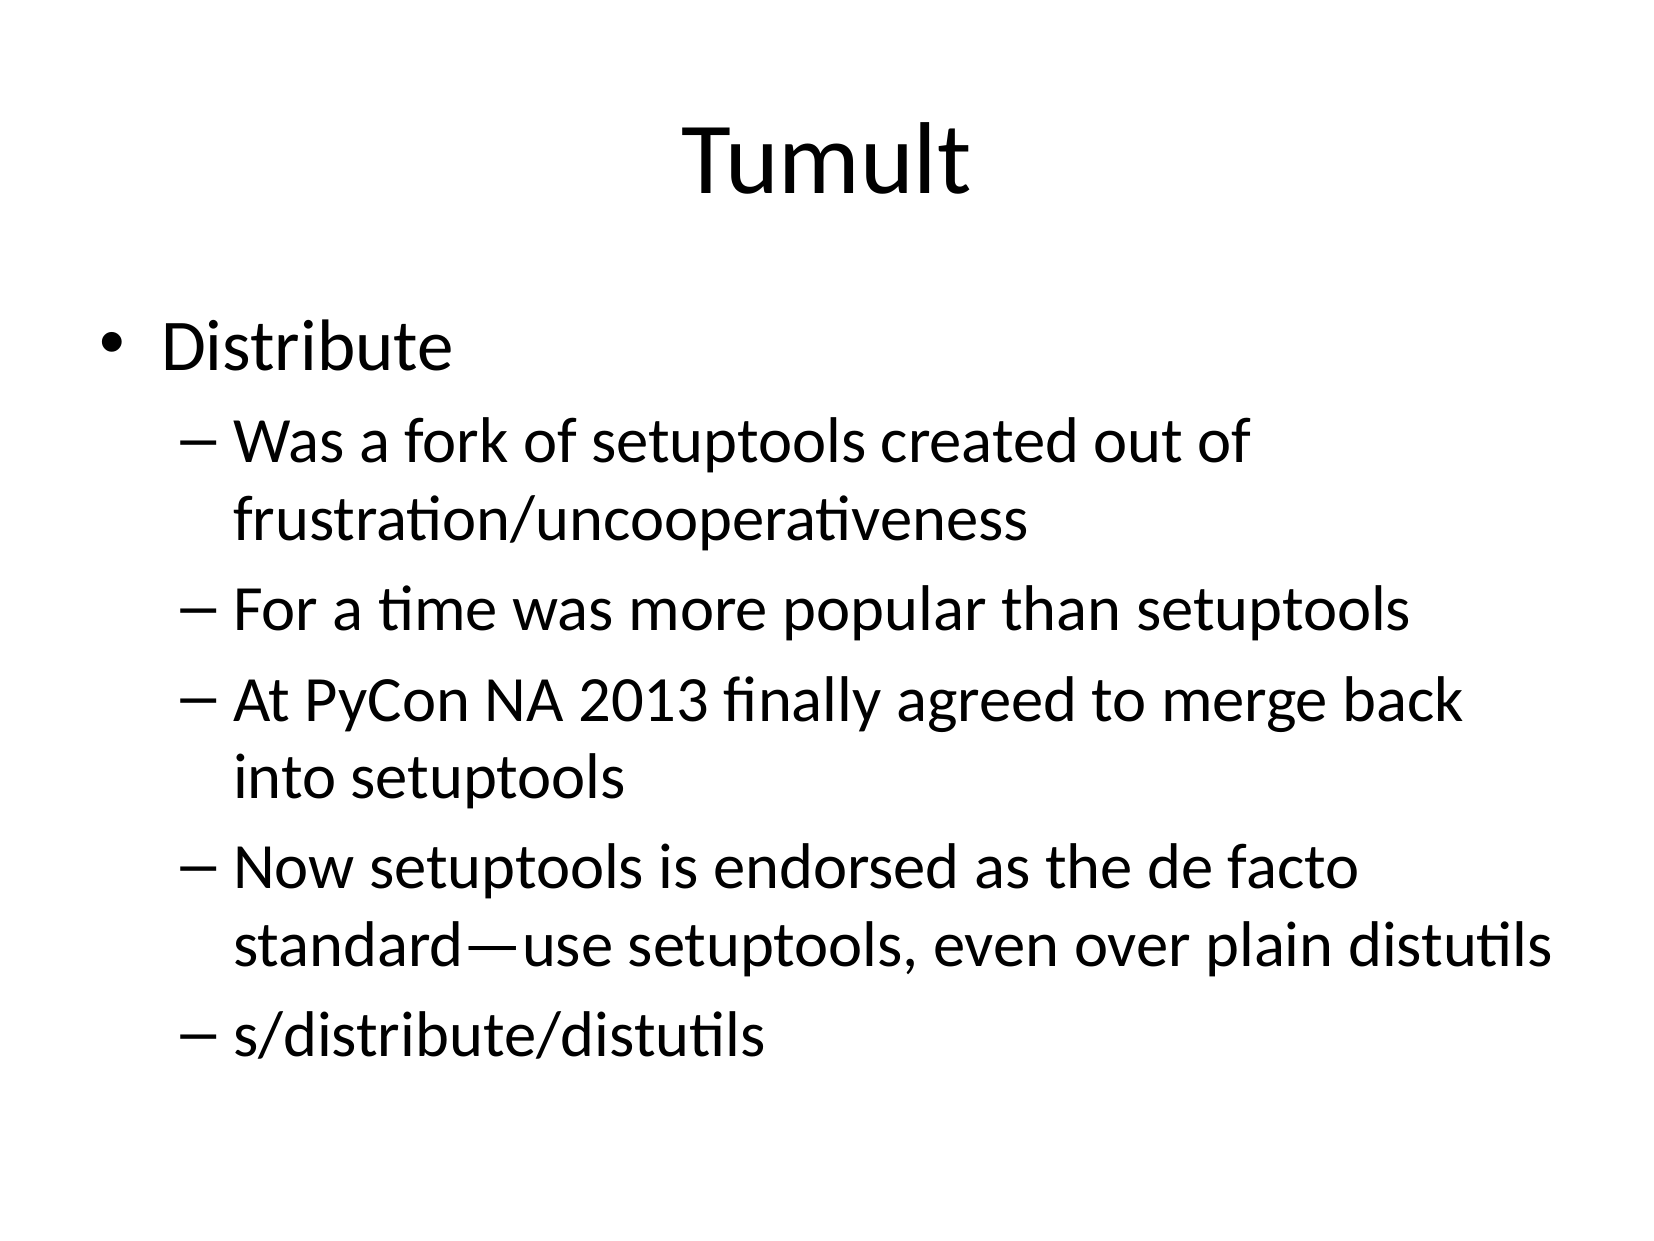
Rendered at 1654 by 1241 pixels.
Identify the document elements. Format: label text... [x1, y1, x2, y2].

title Tumult [82, 49, 1572, 257]
list Distribute Was a fork of setuptools created out of frustration/uncooperativeness For a time was more popular than setuptools At PyCon NA 2013 finally agreed to merge back into setuptools Now setuptools is endorsed as the de facto standard—use setuptools, even over plain distutils s/distribute/distutils [82, 289, 1572, 1108]
